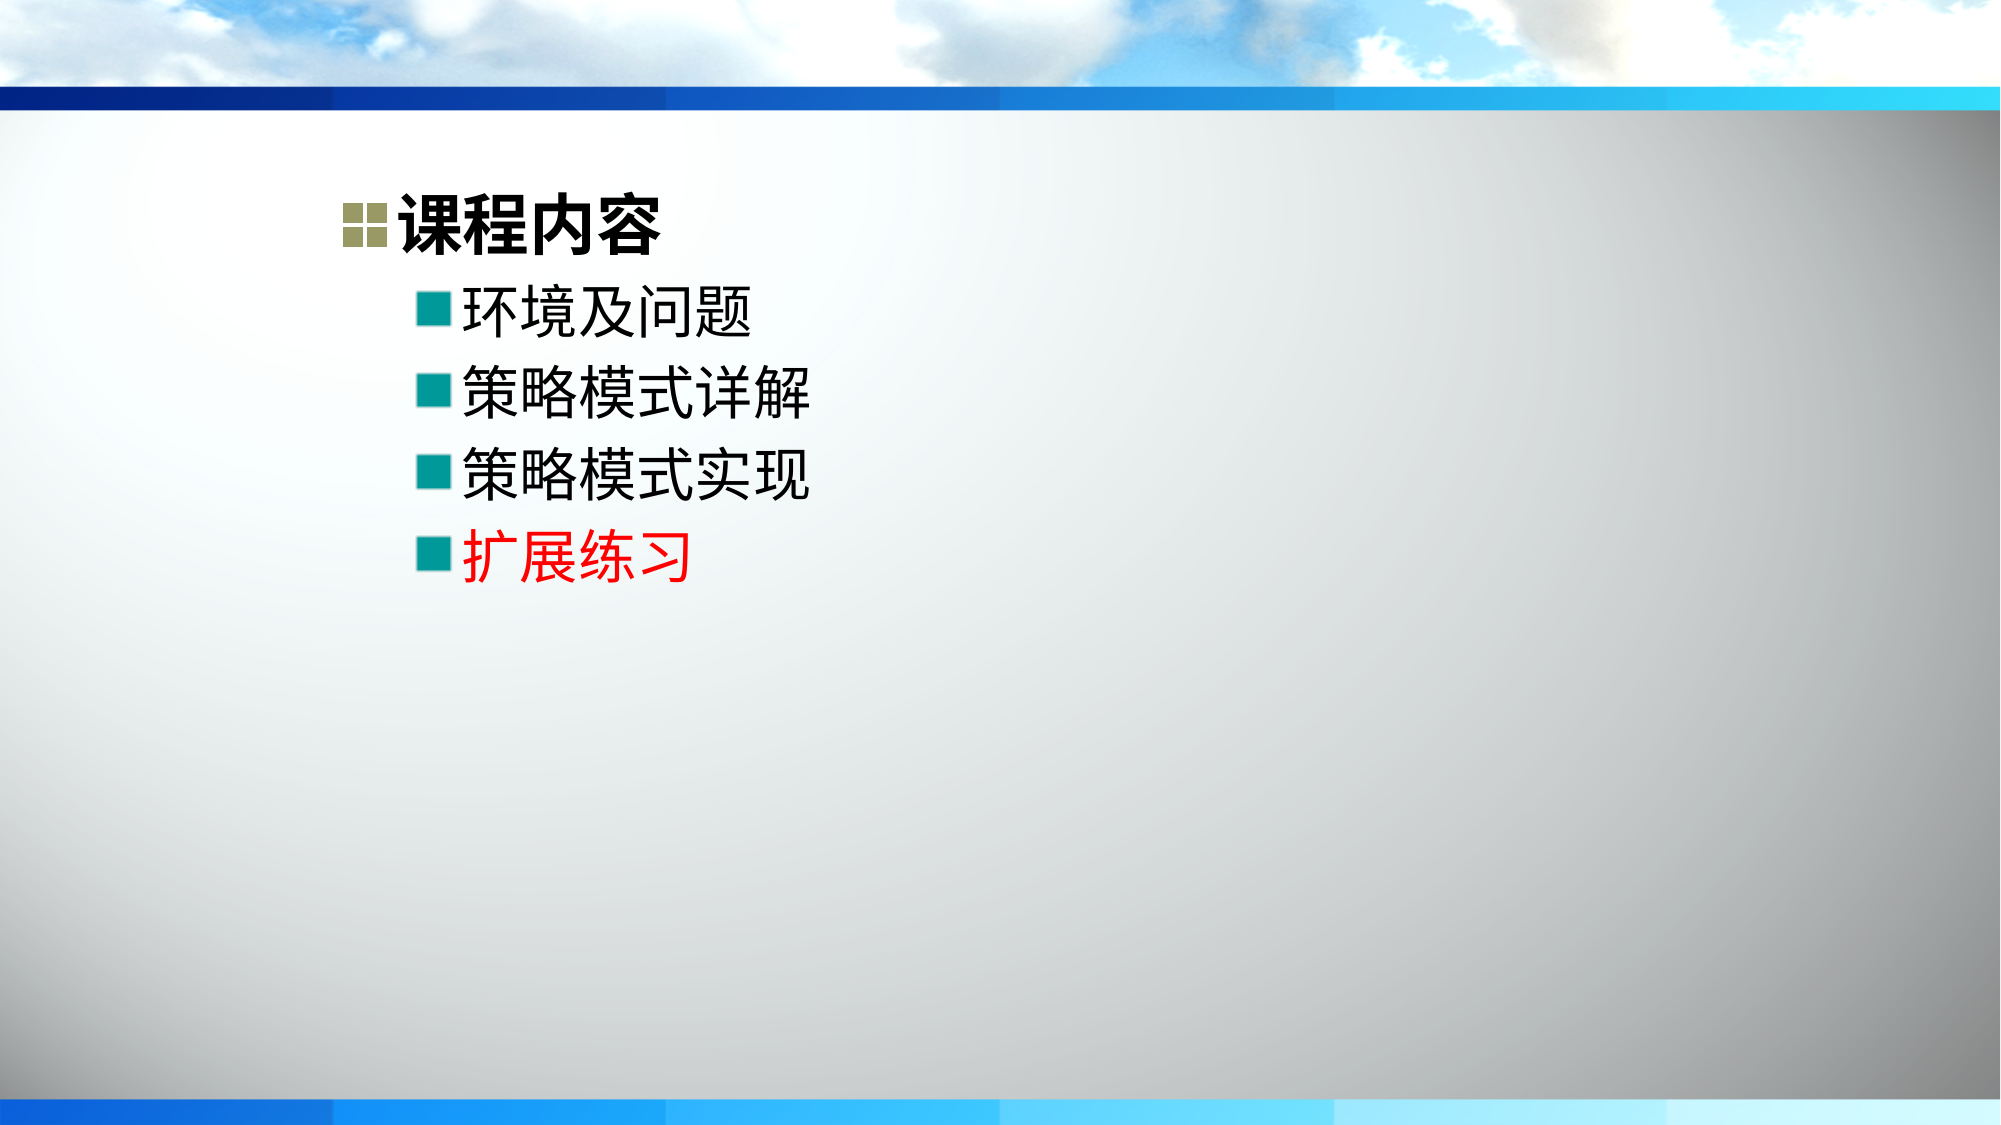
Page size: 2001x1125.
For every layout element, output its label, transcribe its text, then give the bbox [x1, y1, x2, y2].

list 课程内容 环境及问题 策略模式详解 策略模式实现 扩展练习 [324, 175, 1669, 1055]
picture [0, 0, 2001, 1125]
